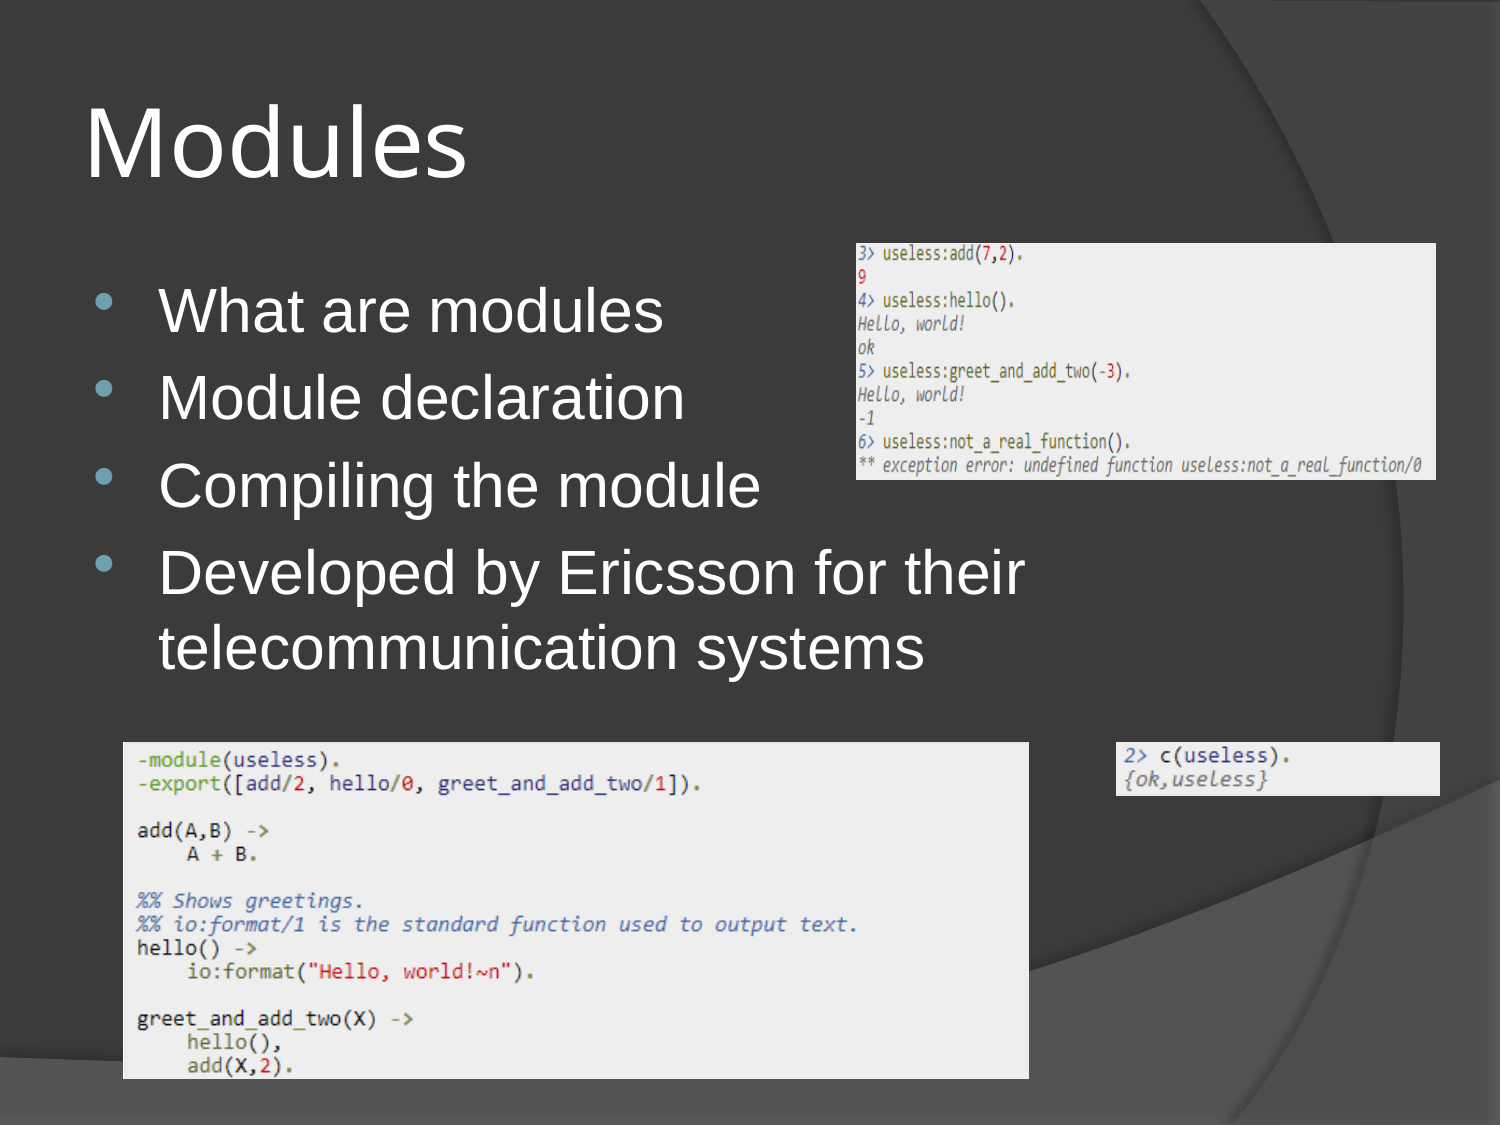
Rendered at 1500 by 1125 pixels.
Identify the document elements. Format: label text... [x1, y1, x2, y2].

title Modules [75, 45, 1300, 233]
picture [123, 742, 1029, 1079]
picture [856, 243, 1436, 480]
picture [1115, 742, 1440, 796]
list What are modules Module declaration Compiling the module Developed by Ericsson for their telecommunication systems [75, 262, 1300, 1005]
